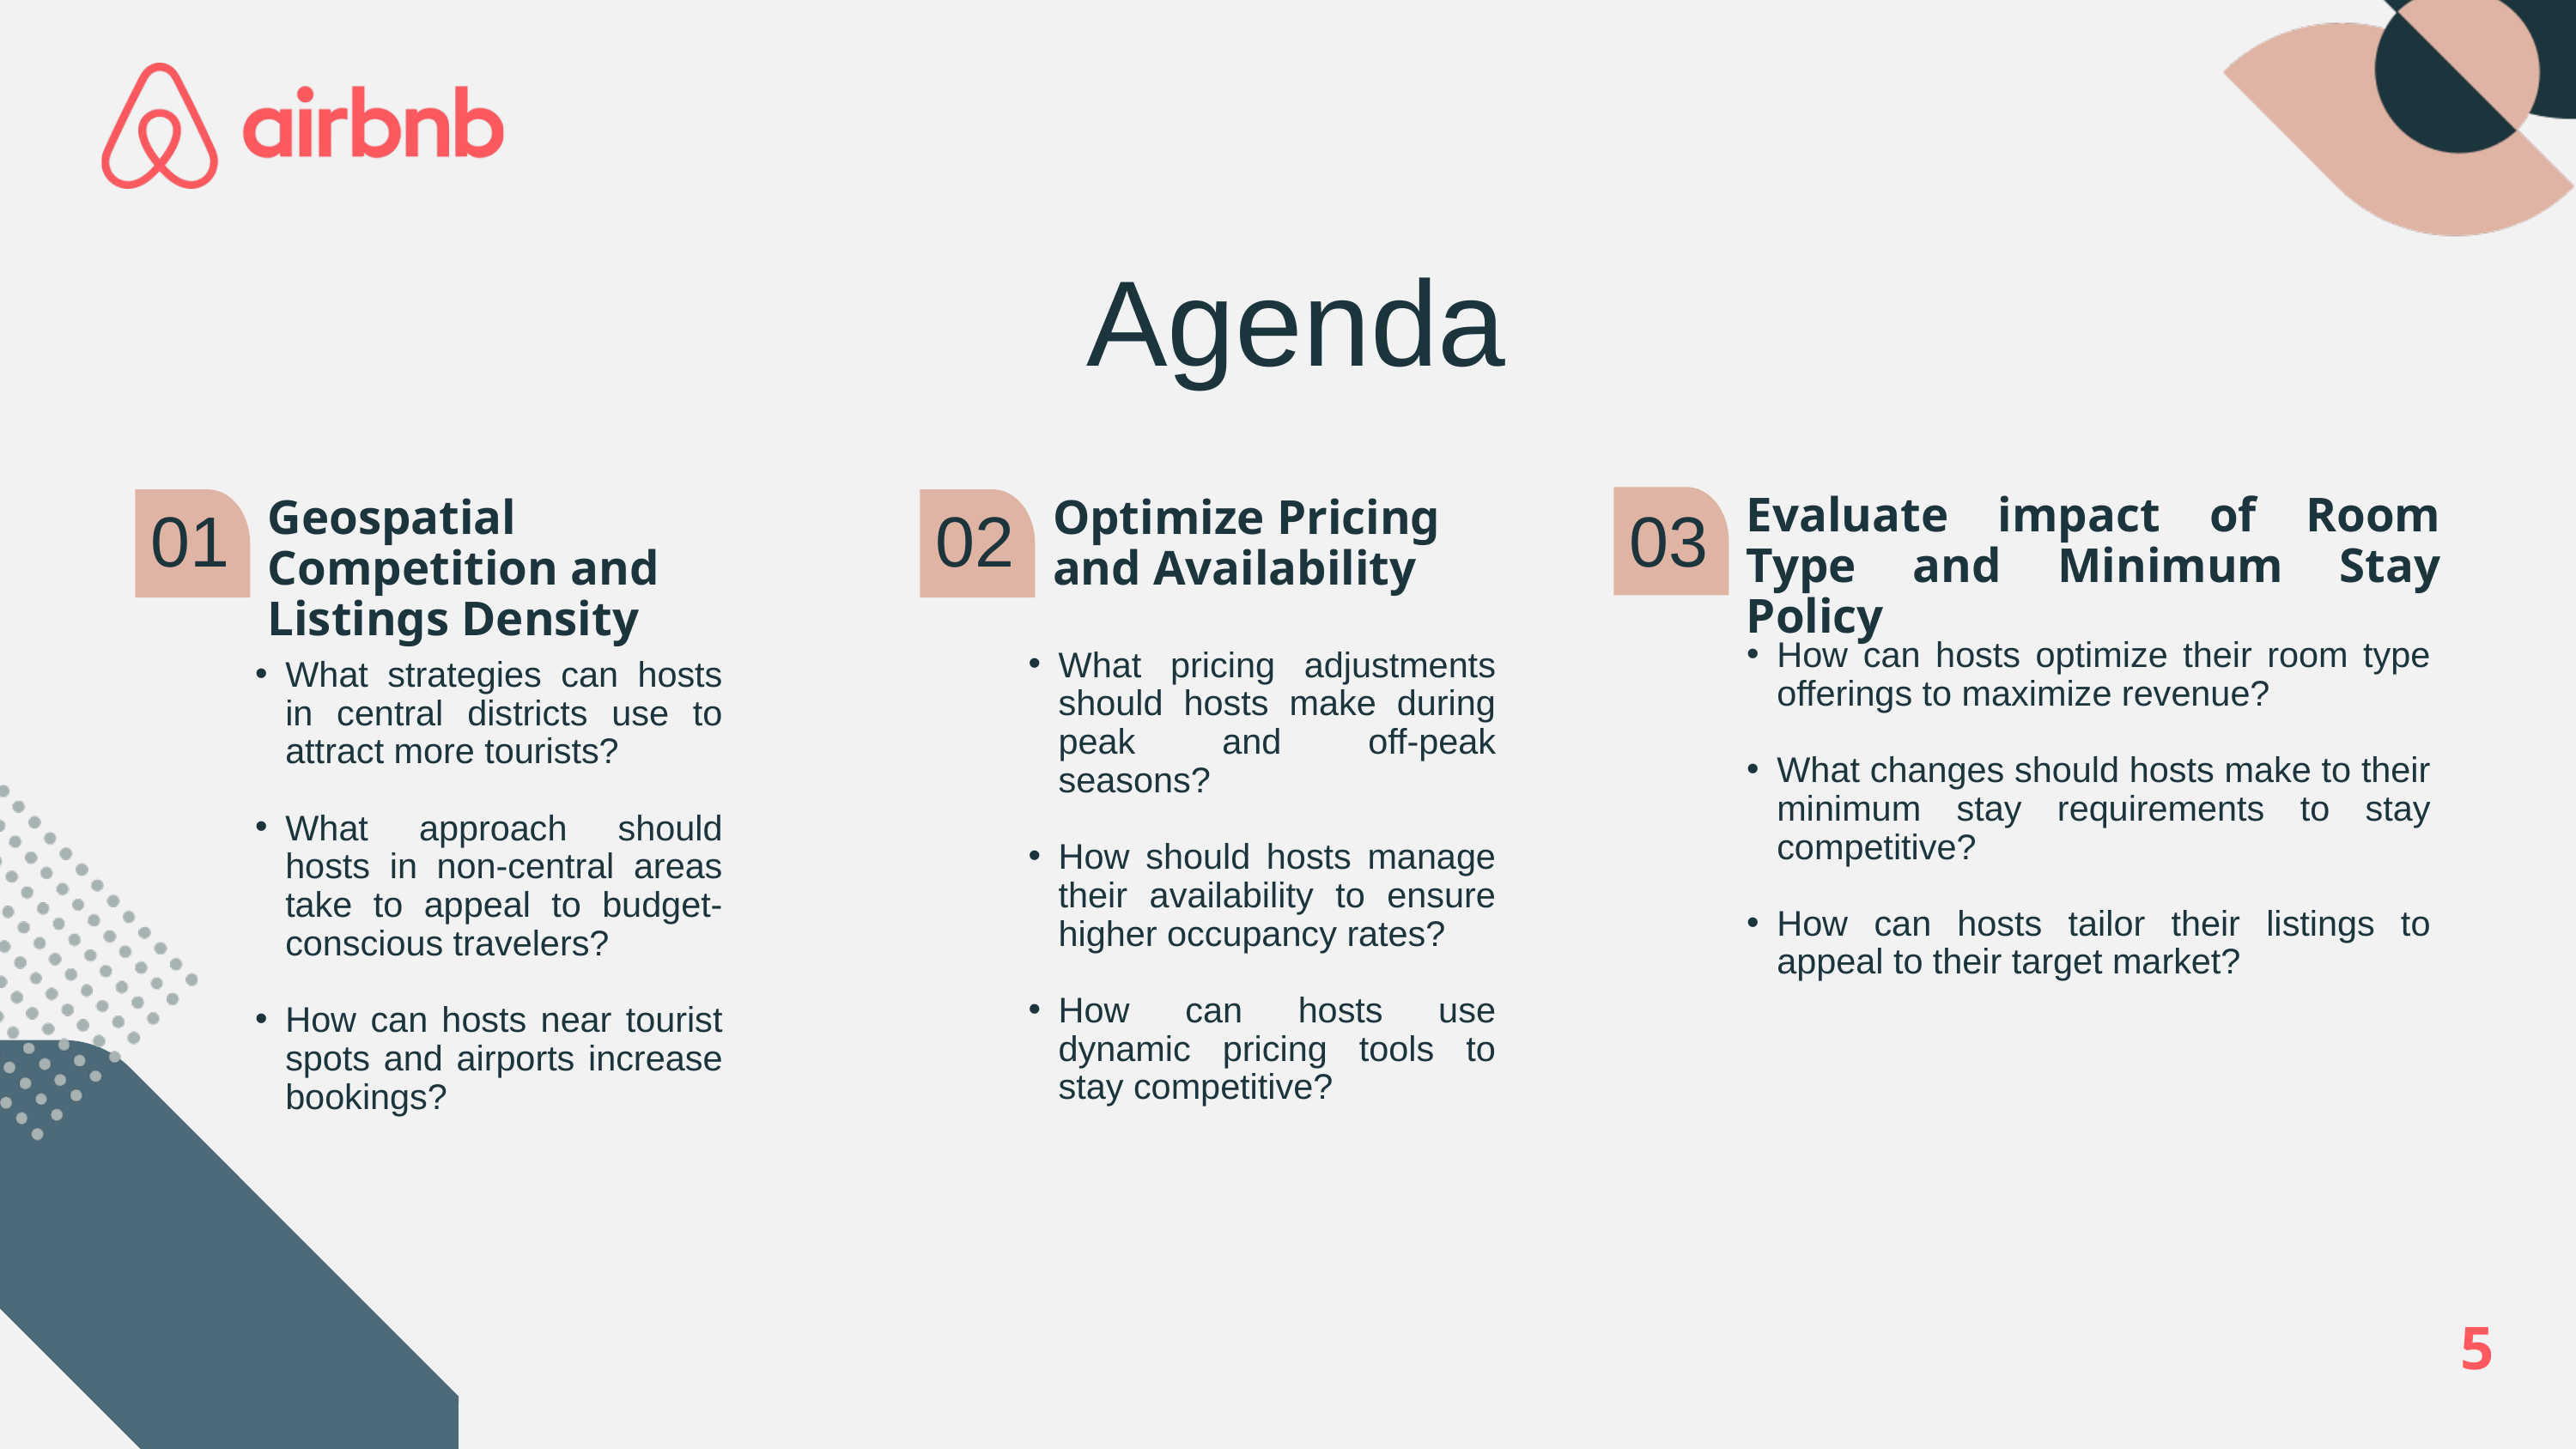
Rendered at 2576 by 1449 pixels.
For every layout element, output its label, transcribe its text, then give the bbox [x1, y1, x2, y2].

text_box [1613, 487, 1729, 596]
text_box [134, 488, 251, 598]
text_box [101, 63, 504, 189]
text_box [2223, 0, 2576, 252]
text_box Evaluate impact of Room Type and Minimum Stay Policy [1747, 490, 2442, 694]
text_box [0, 1040, 459, 1449]
text_box Optimize Pricing and Availability [1053, 493, 1497, 646]
text_box Agenda [224, 258, 2367, 391]
text_box What strategies can hosts in central districts use to attract more tourists? What approach should hosts in non-central areas take to appeal to budget-conscious travelers? How can hosts near tourist spots and airports increase bookings? [224, 655, 723, 1117]
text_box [920, 488, 1036, 598]
text_box How can hosts optimize their room type offerings to maximize revenue? What changes should hosts make to their minimum stay requirements to stay competitive? How can hosts tailor their listings to appeal to their target market? [1716, 636, 2432, 982]
text_box What pricing adjustments should hosts make during peak and off-peak seasons? How should hosts manage their availability to ensure higher occupancy rates? How can hosts use dynamic pricing tools to stay competitive? [998, 646, 1497, 1107]
text_box 5 [2460, 1298, 2494, 1381]
text_box [0, 785, 198, 1039]
text_box Geospatial Competition and Listings Density [267, 493, 813, 695]
